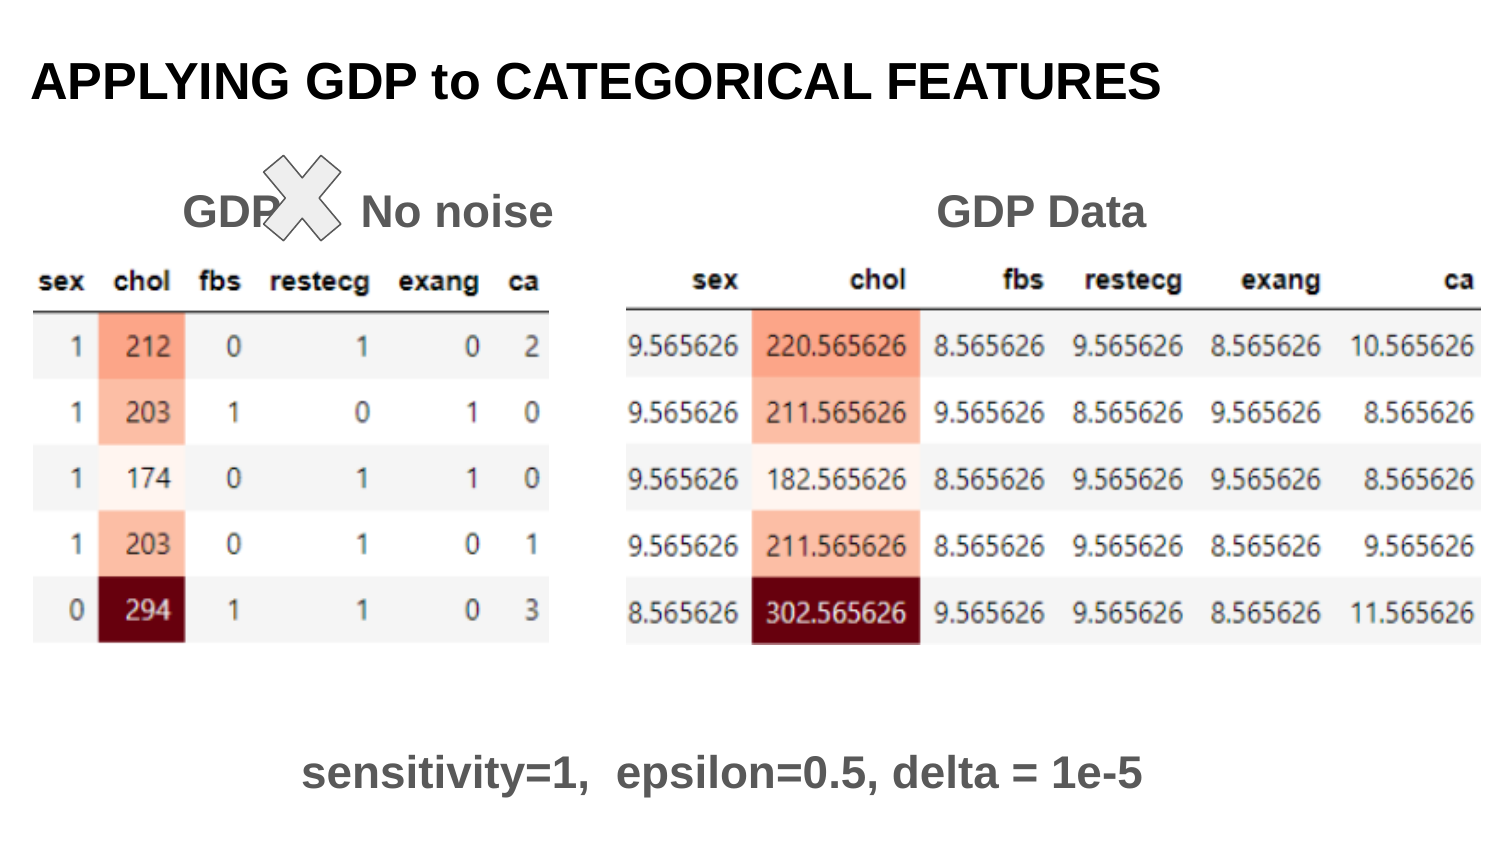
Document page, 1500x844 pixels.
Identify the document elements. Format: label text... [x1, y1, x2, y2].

text_box [263, 155, 341, 241]
text_box No noise [345, 166, 595, 252]
picture [626, 265, 1482, 645]
title APPLYING GDP to CATEGORICAL FEATURES [15, 14, 1413, 125]
text_box sensitivity=1, epsilon=0.5, delta = 1e-5 [286, 727, 1166, 813]
text_box GDP Data [908, 166, 1194, 252]
text_box GDP [154, 166, 345, 252]
picture [33, 265, 549, 645]
